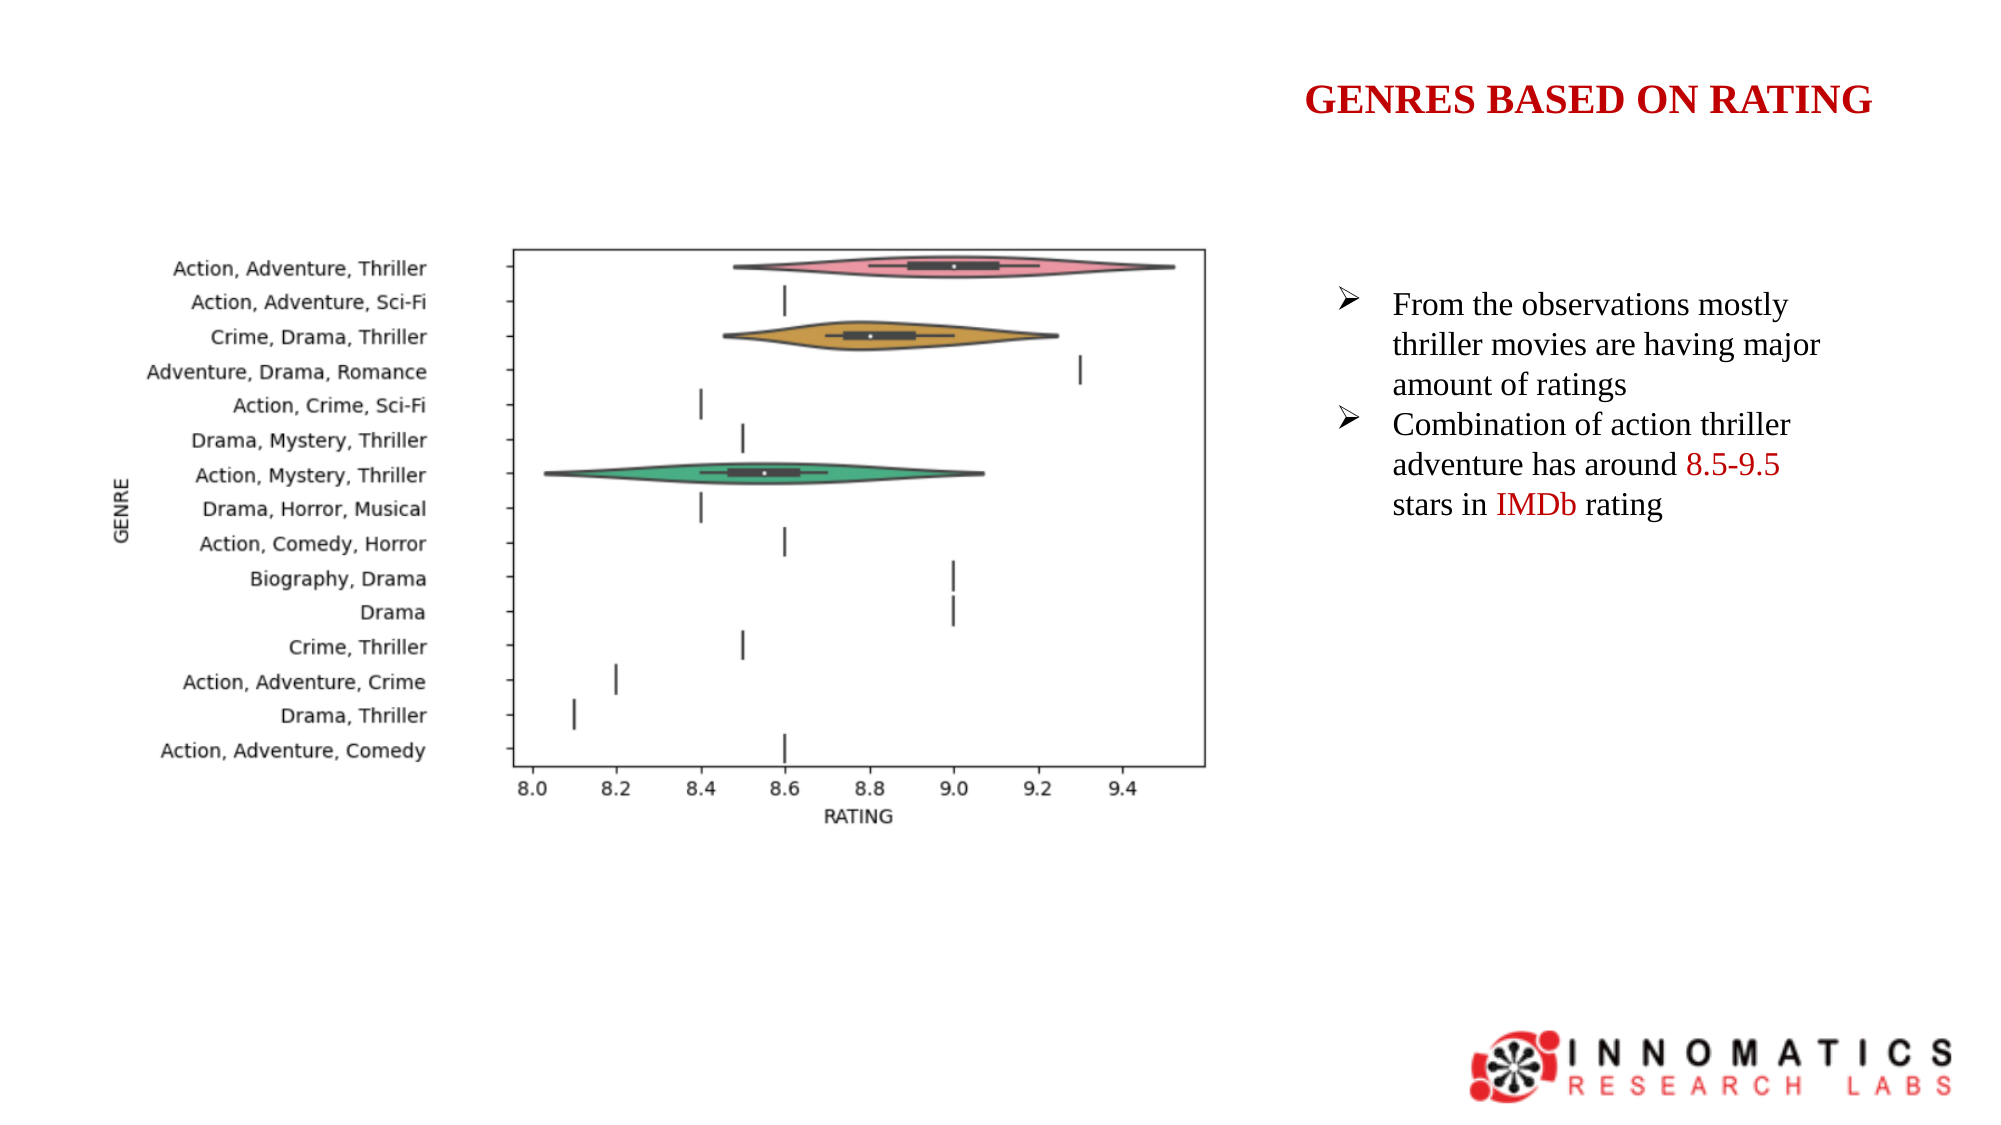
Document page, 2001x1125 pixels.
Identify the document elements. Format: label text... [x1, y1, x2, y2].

picture [81, 241, 1263, 839]
text_box From the observations mostly thriller movies are having major amount of ratings Combination of action thriller adventure has around 8.5-9.5 stars in IMDb rating [1321, 274, 1848, 570]
picture [1445, 1014, 1975, 1125]
text_box GENRES BASED ON RATING [1289, 64, 1889, 130]
